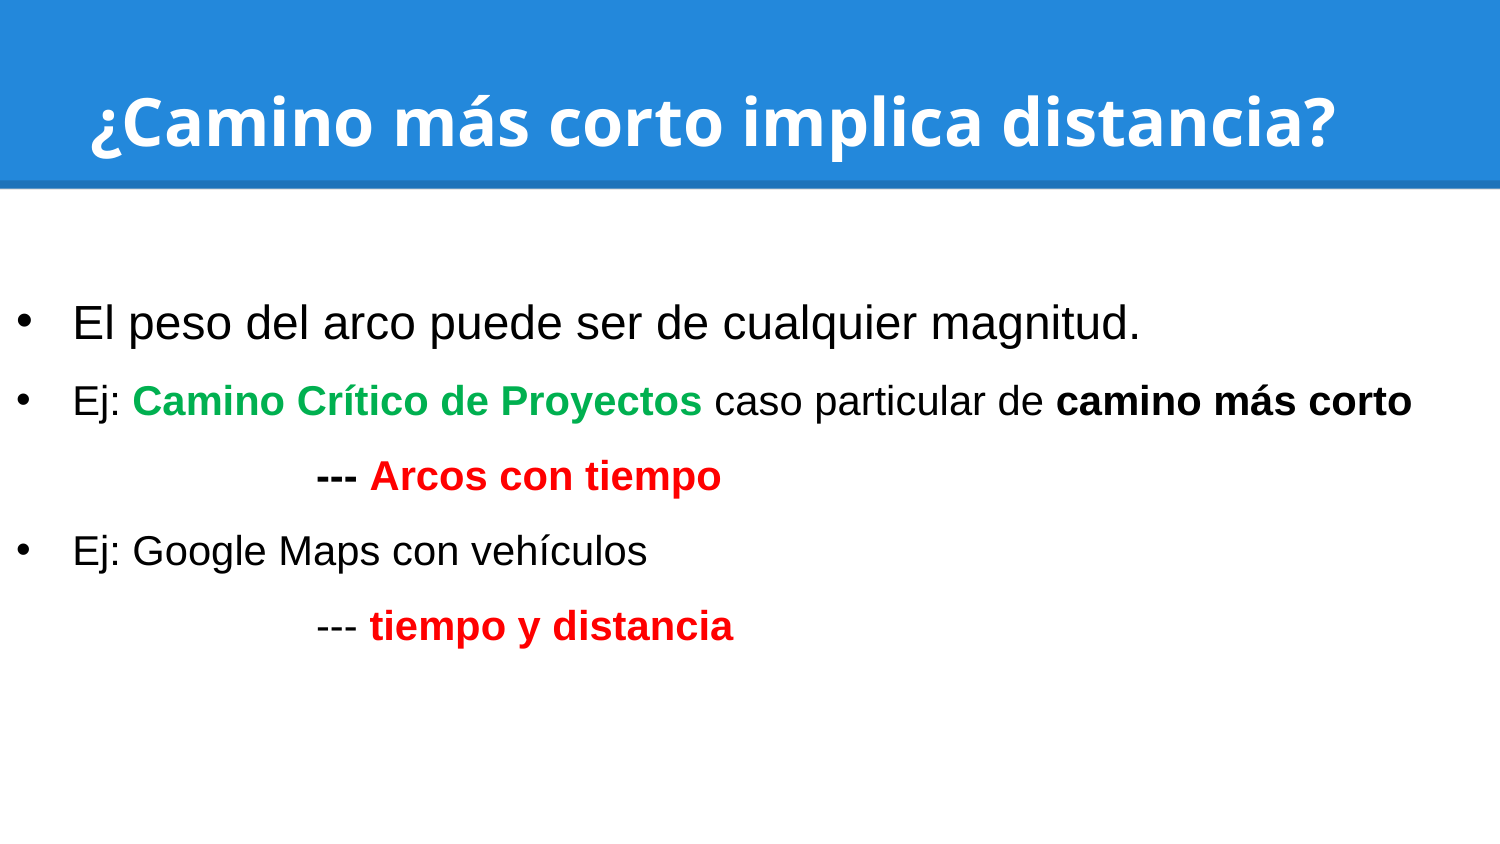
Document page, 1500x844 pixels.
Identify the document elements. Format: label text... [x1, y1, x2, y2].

text_box El peso del arco puede ser de cualquier magnitud. Ej: Camino Crítico de Proyectos caso particular de camino más corto --- Arcos con tiempo Ej: Google Maps con vehículos --- tiempo y distancia [1, 255, 1469, 732]
title ¿Camino más corto implica distancia? [75, 33, 1500, 175]
